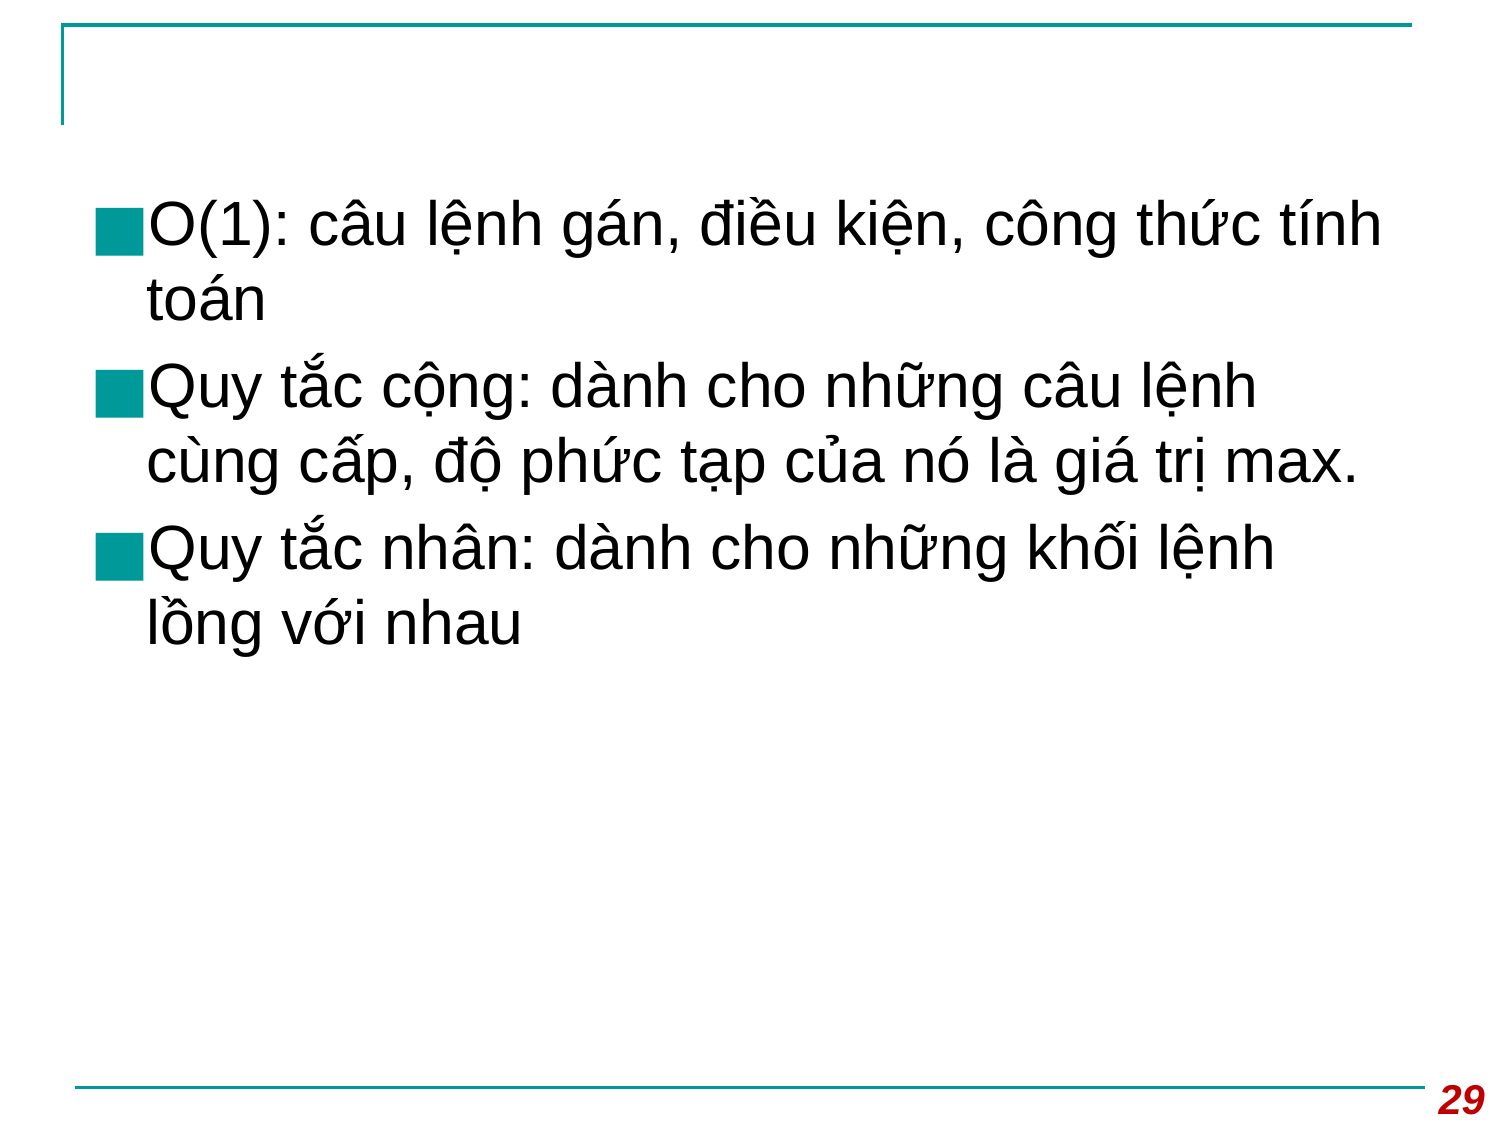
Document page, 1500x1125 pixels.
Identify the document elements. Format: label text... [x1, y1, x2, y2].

slide_number ‹#› [1400, 1065, 1500, 1125]
list O(1): câu lệnh gán, điều kiện, công thức tính toán Quy tắc cộng: dành cho những câu lệnh cùng cấp, độ phức tạp của nó là giá trị max. Quy tắc nhân: dành cho những khối lệnh lồng với nhau [75, 174, 1425, 1075]
